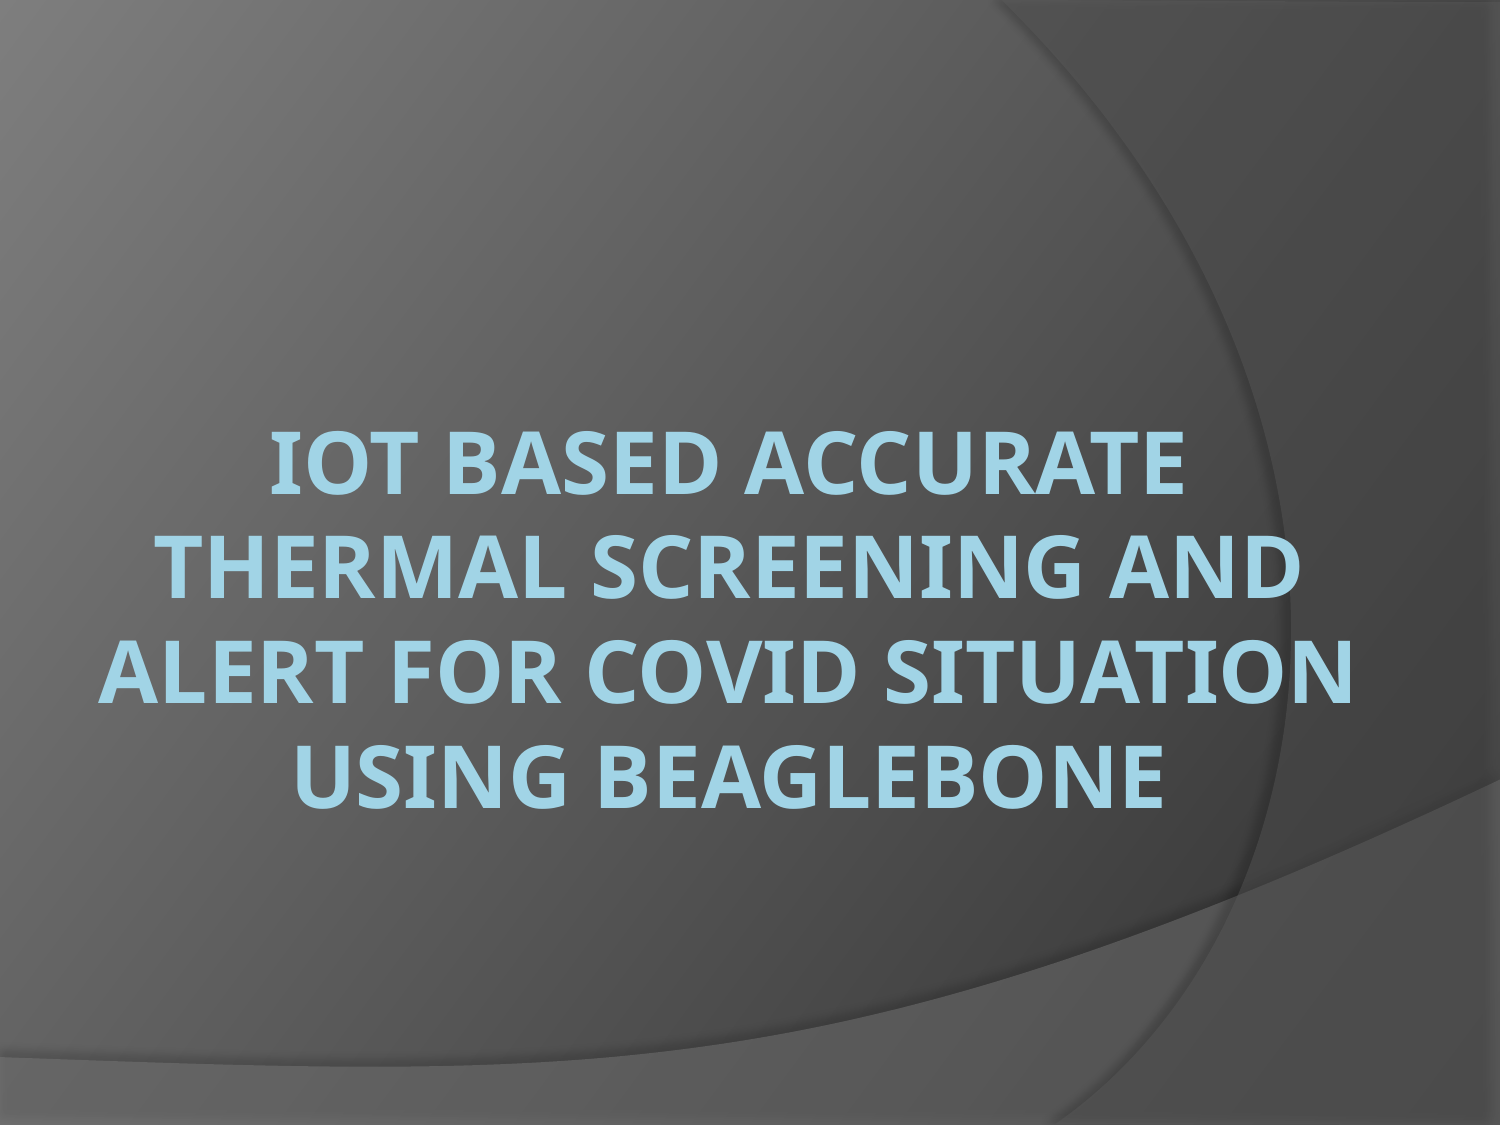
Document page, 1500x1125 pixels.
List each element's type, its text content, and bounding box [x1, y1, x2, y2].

title IOT BASED ACCURATE THERMAL SCREENING AND ALERT FOR COVID SITUATION USING BEAGLEBONE [70, 399, 1388, 925]
